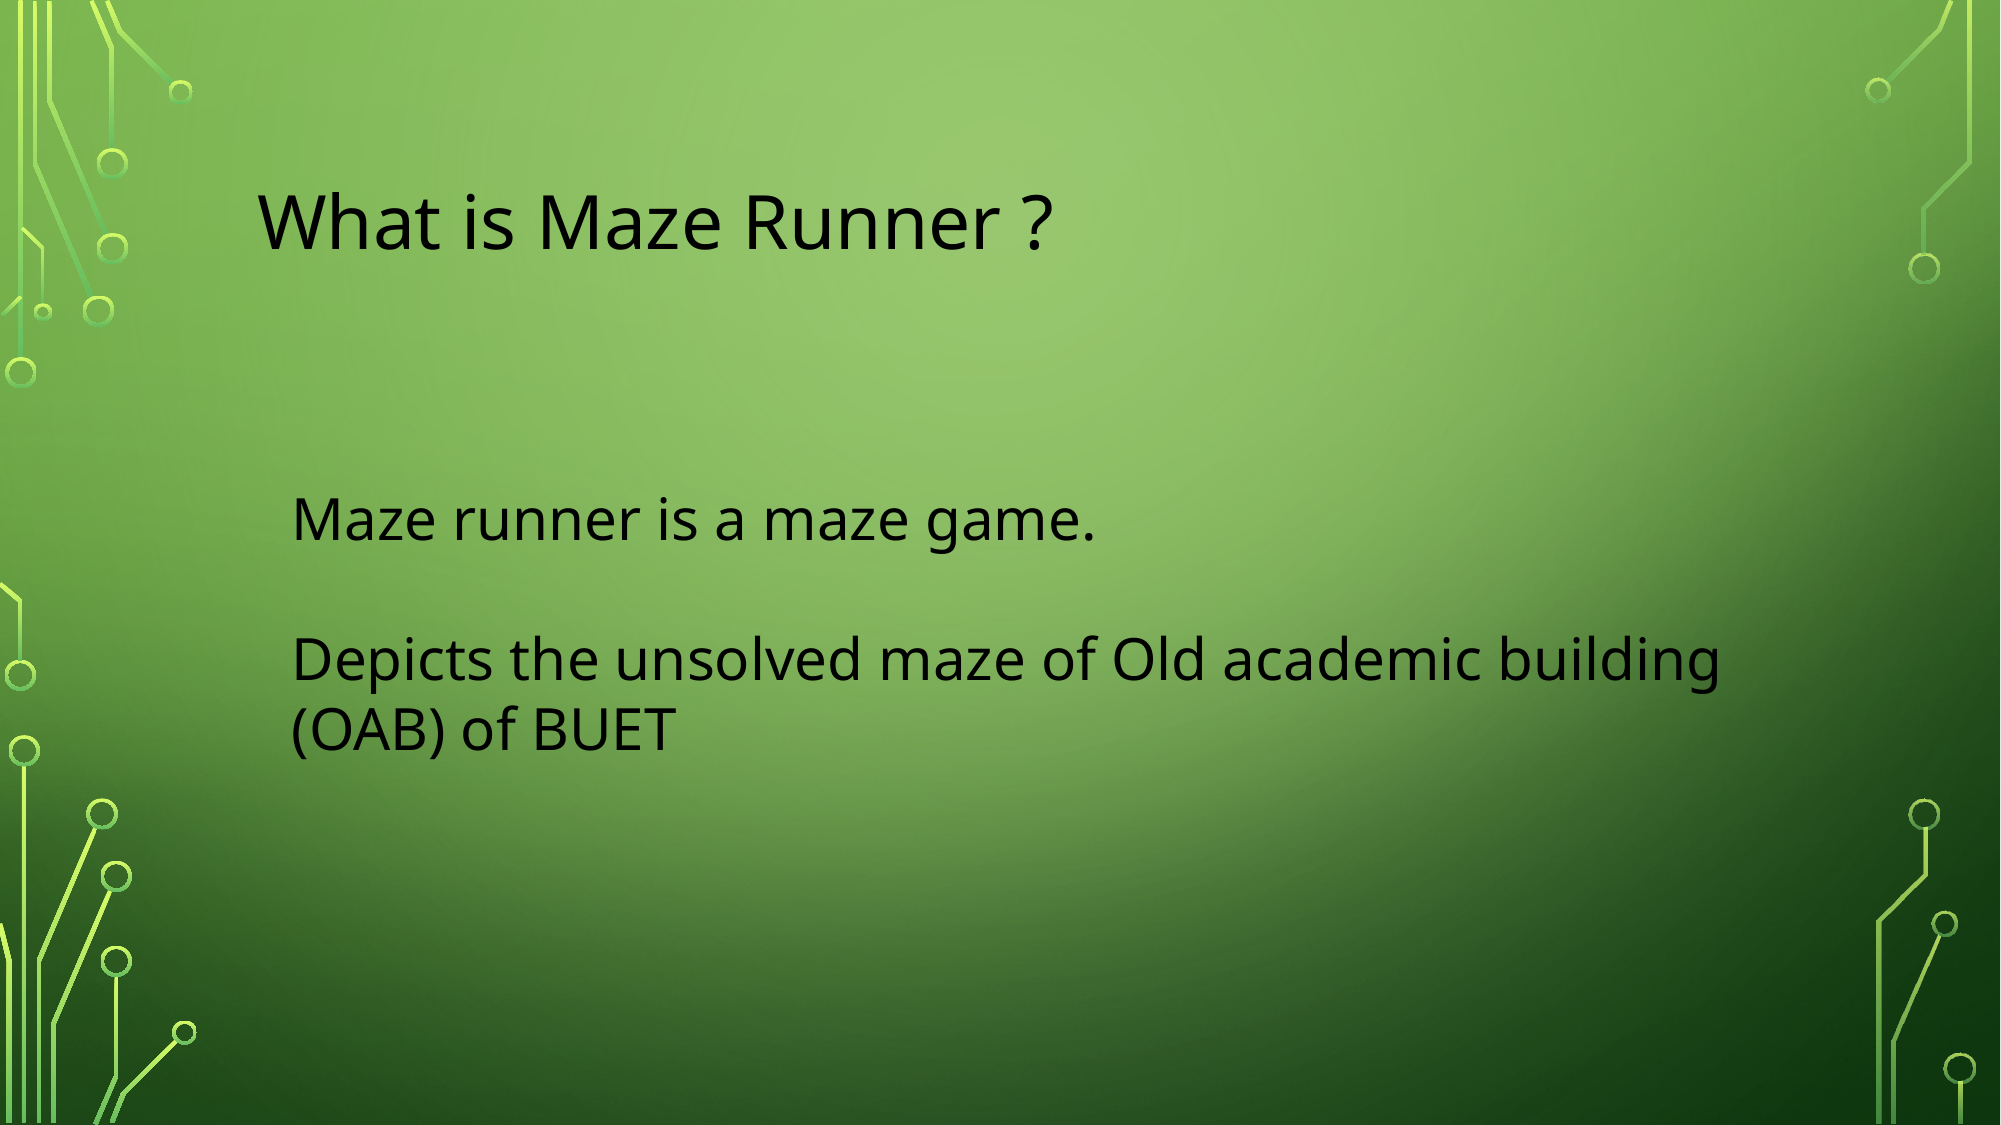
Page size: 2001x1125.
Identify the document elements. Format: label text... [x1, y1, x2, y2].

text_box What is Maze Runner ? [242, 167, 1086, 272]
text_box Maze runner is a maze game. Depicts the unsolved maze of Old academic building (OAB) of BUET [276, 474, 1746, 770]
